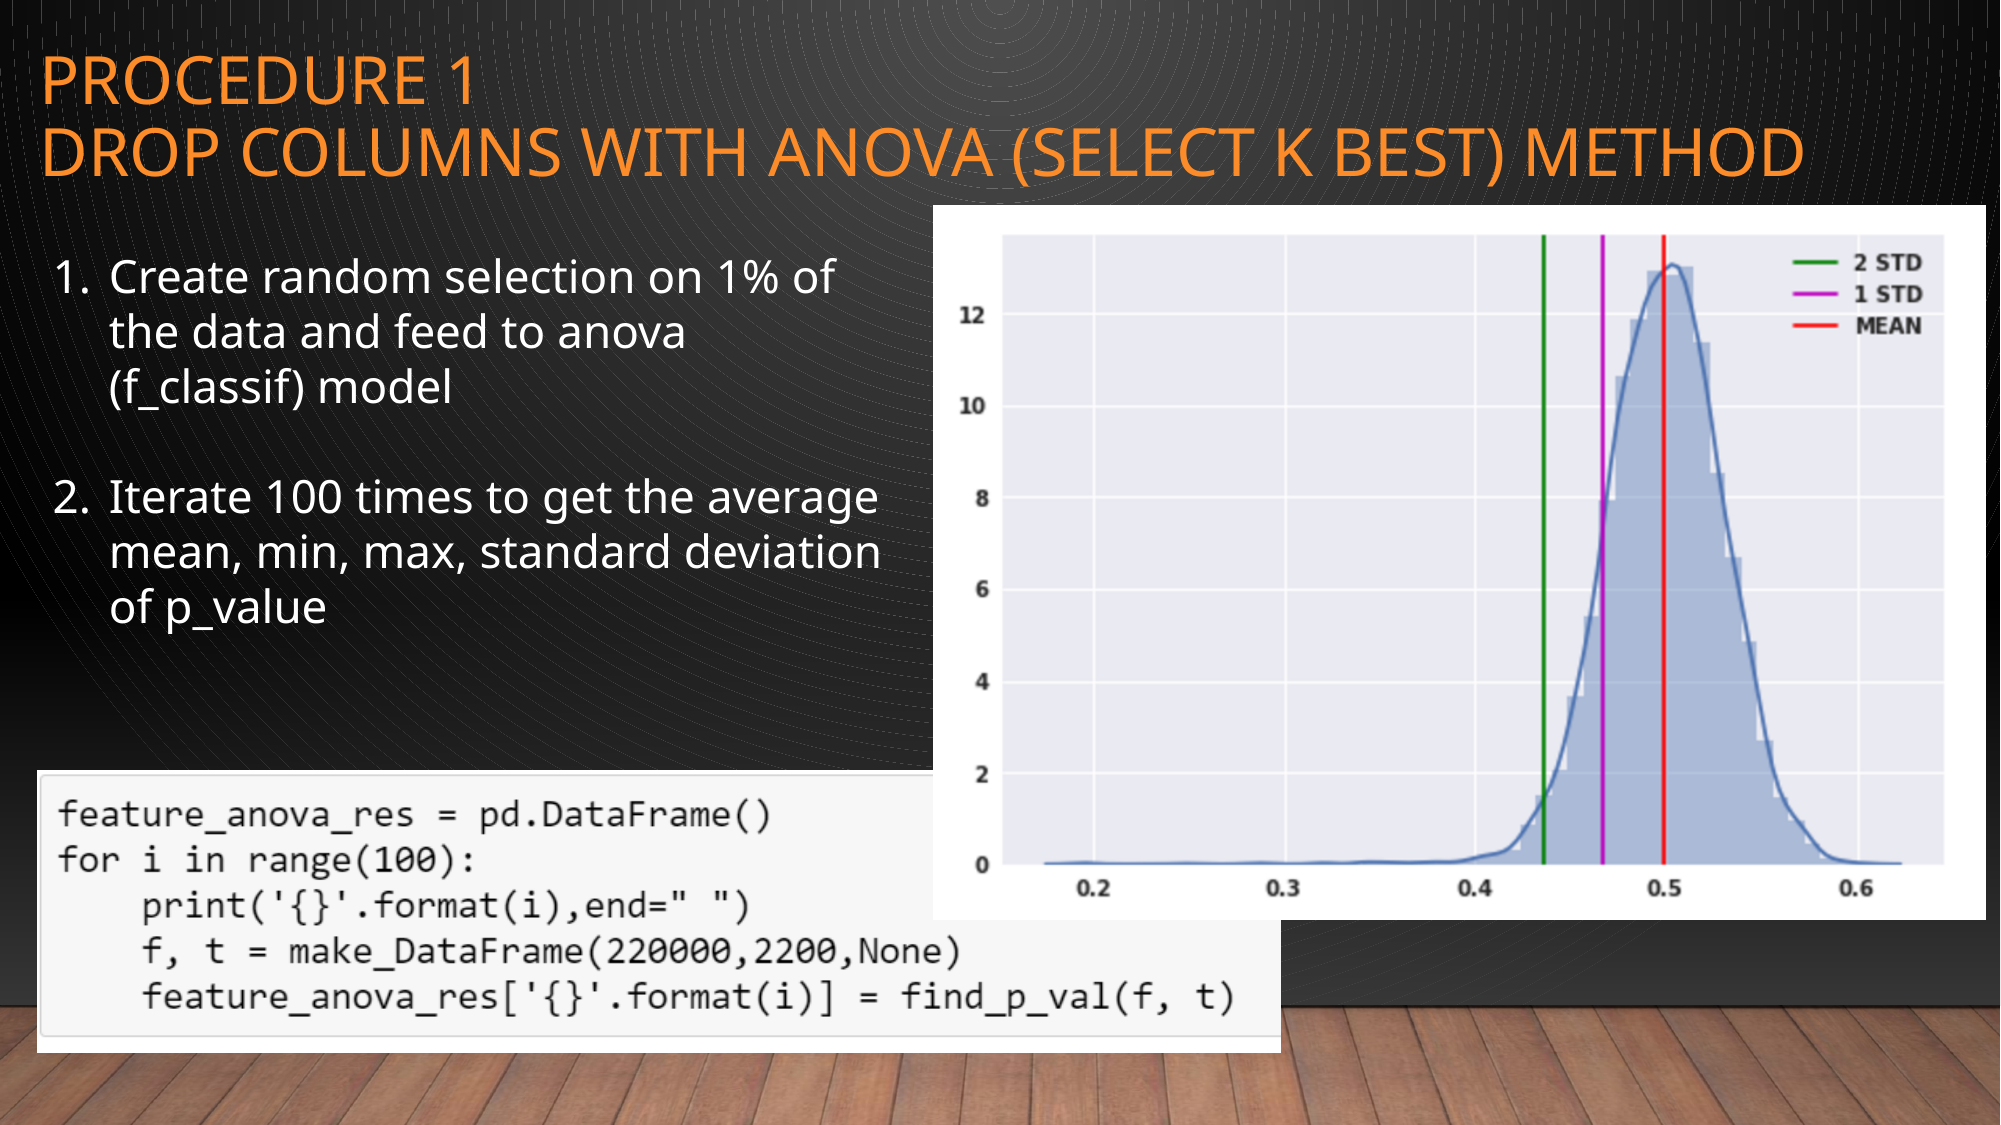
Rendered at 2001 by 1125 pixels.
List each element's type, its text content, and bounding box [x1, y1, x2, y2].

text_box Create random selection on 1% of the data and feed to anova (f_classif) model Iterate 100 times to get the average mean, min, max, standard deviation of p_value [37, 240, 899, 685]
picture [0, 204, 2000, 1125]
list [238, 332, 933, 770]
title Procedure 1 Drop columns with anova (select K best) method [24, 33, 1986, 206]
